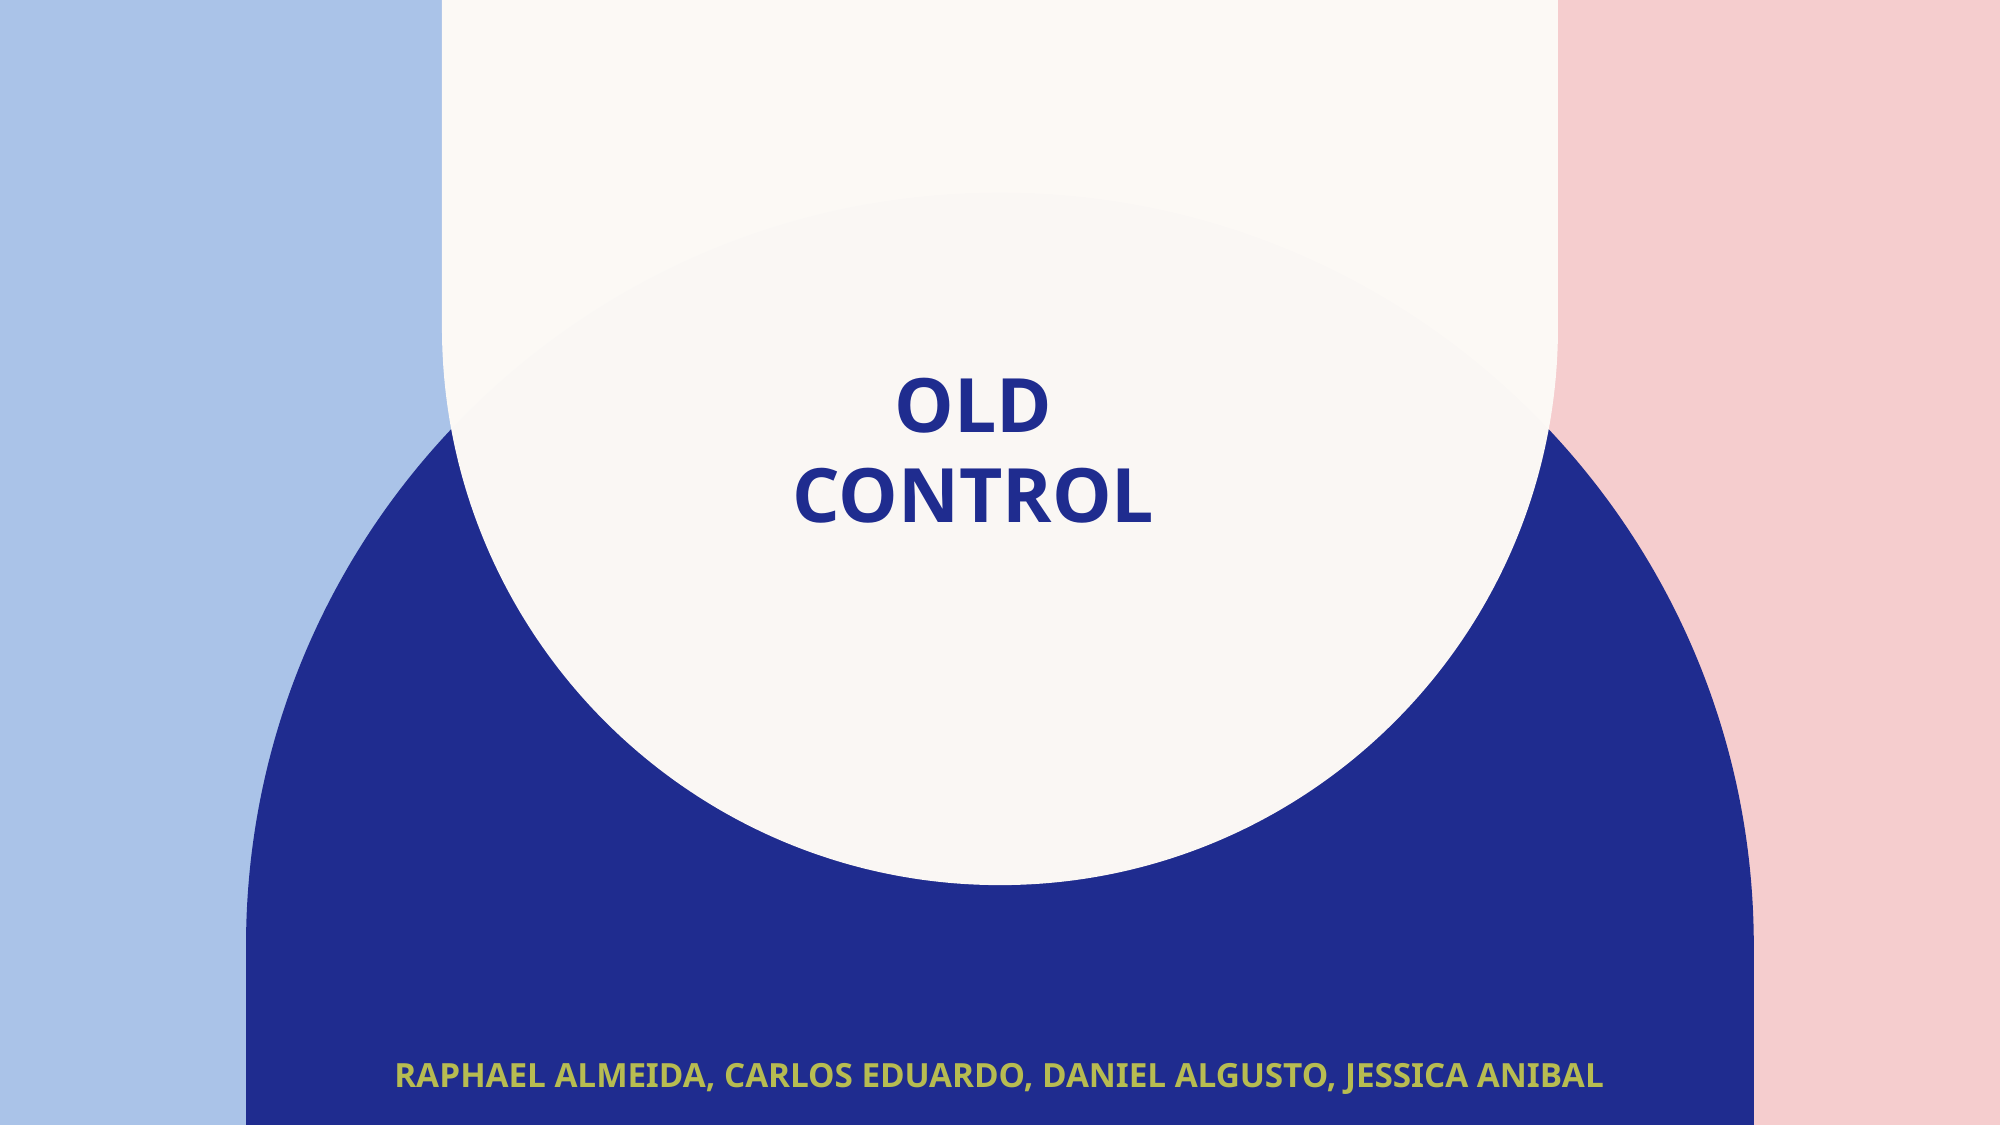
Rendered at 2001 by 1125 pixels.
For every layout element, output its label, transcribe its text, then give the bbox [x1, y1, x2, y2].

title OLD CONTROL [502, 132, 1445, 762]
text_box Raphael almeida, carlos Eduardo, Daniel algusto, Jessica anibal [0, 1000, 2000, 1125]
